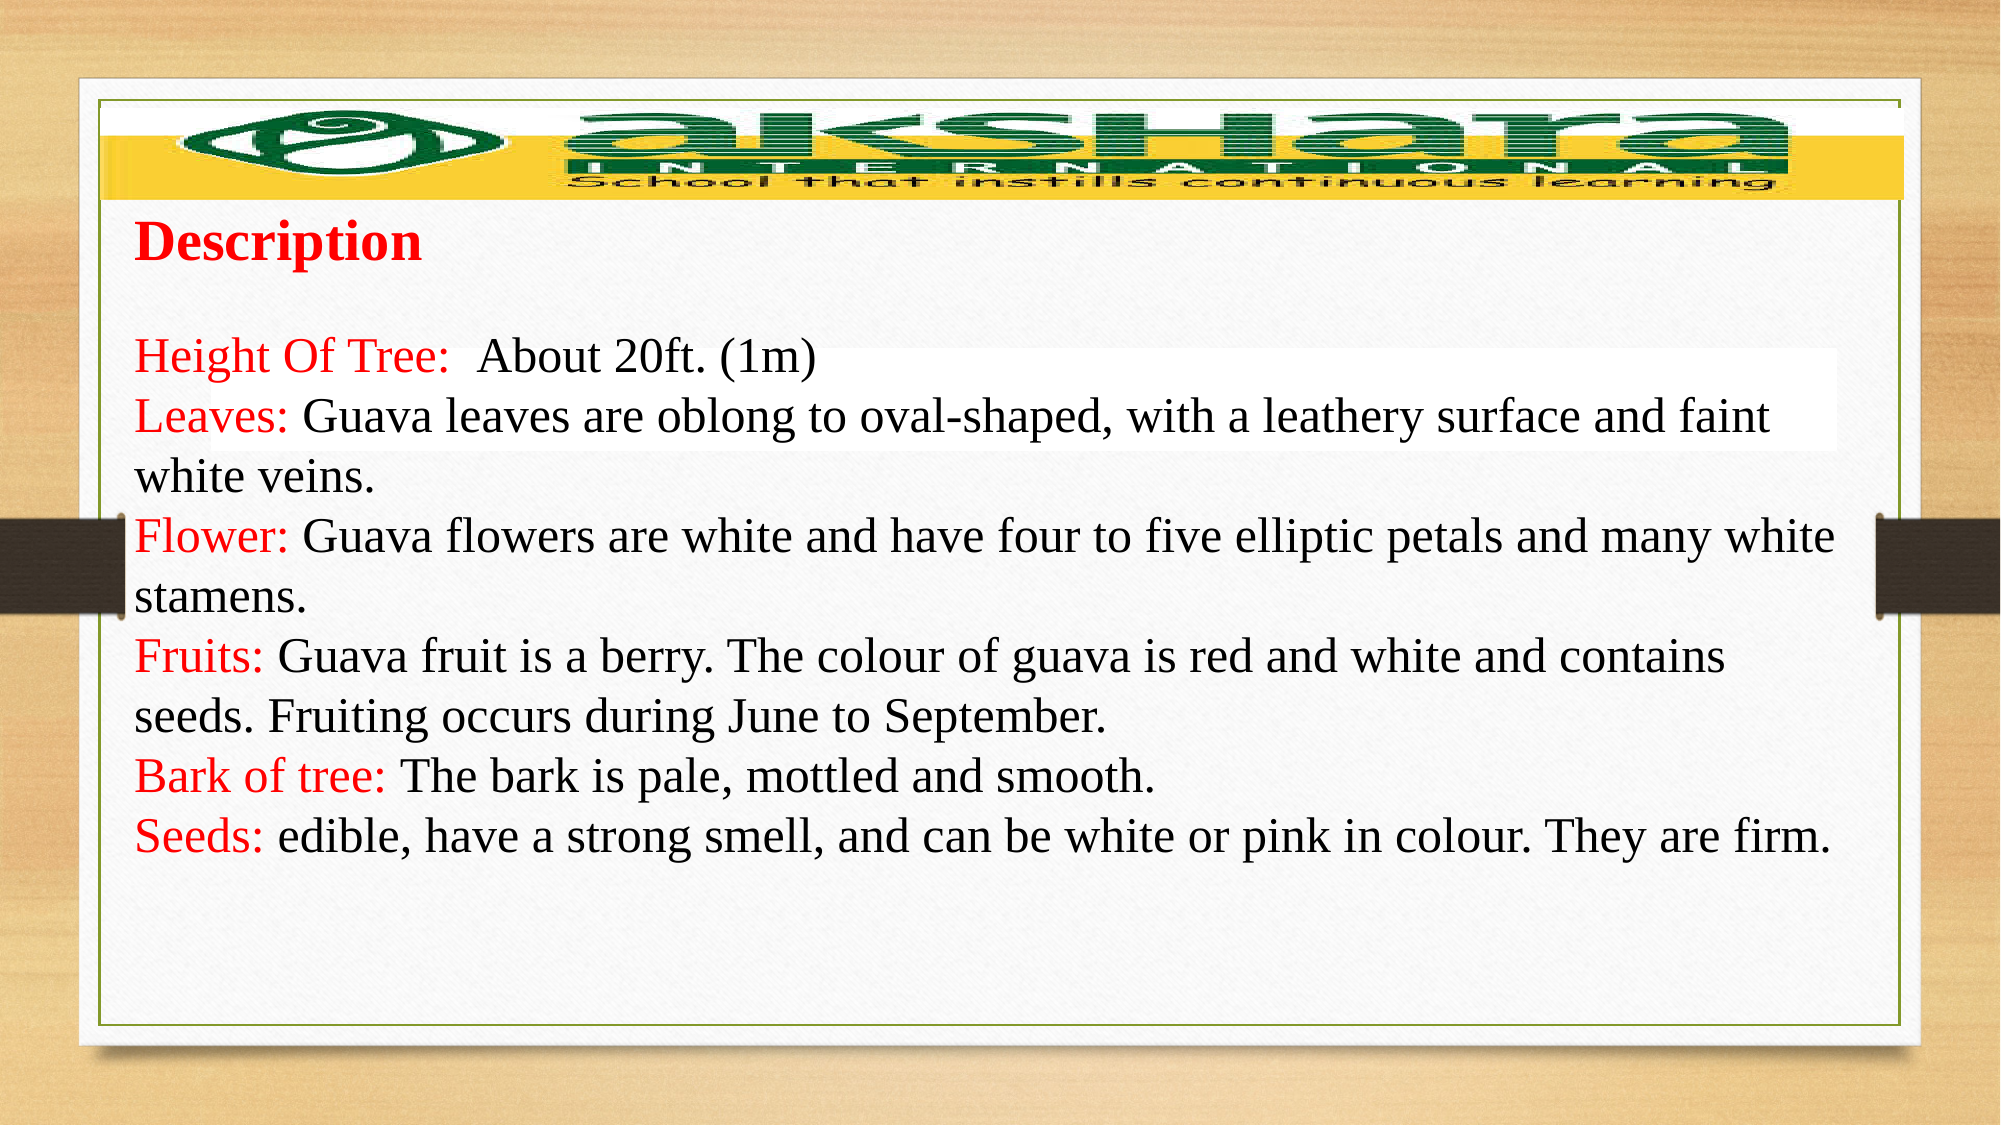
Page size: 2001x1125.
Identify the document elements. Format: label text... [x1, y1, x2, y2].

picture [0, 0, 2001, 1125]
text_box Height Of Tree: About 20ft. (1m) Leaves: Guava leaves are oblong to oval-shaped, with a leathery surface and faint white veins. Flower: Guava flowers are white and have four to five elliptic petals and many white stamens. Fruits: Guava fruit is a berry. The colour of guava is red and white and contains seeds. Fruiting occurs during June to September. Bark of tree: The bark is pale, mottled and smooth. Seeds: edible, have a strong smell, and can be white or pink in colour. They are firm. [119, 315, 1863, 870]
title Description [119, 200, 502, 315]
